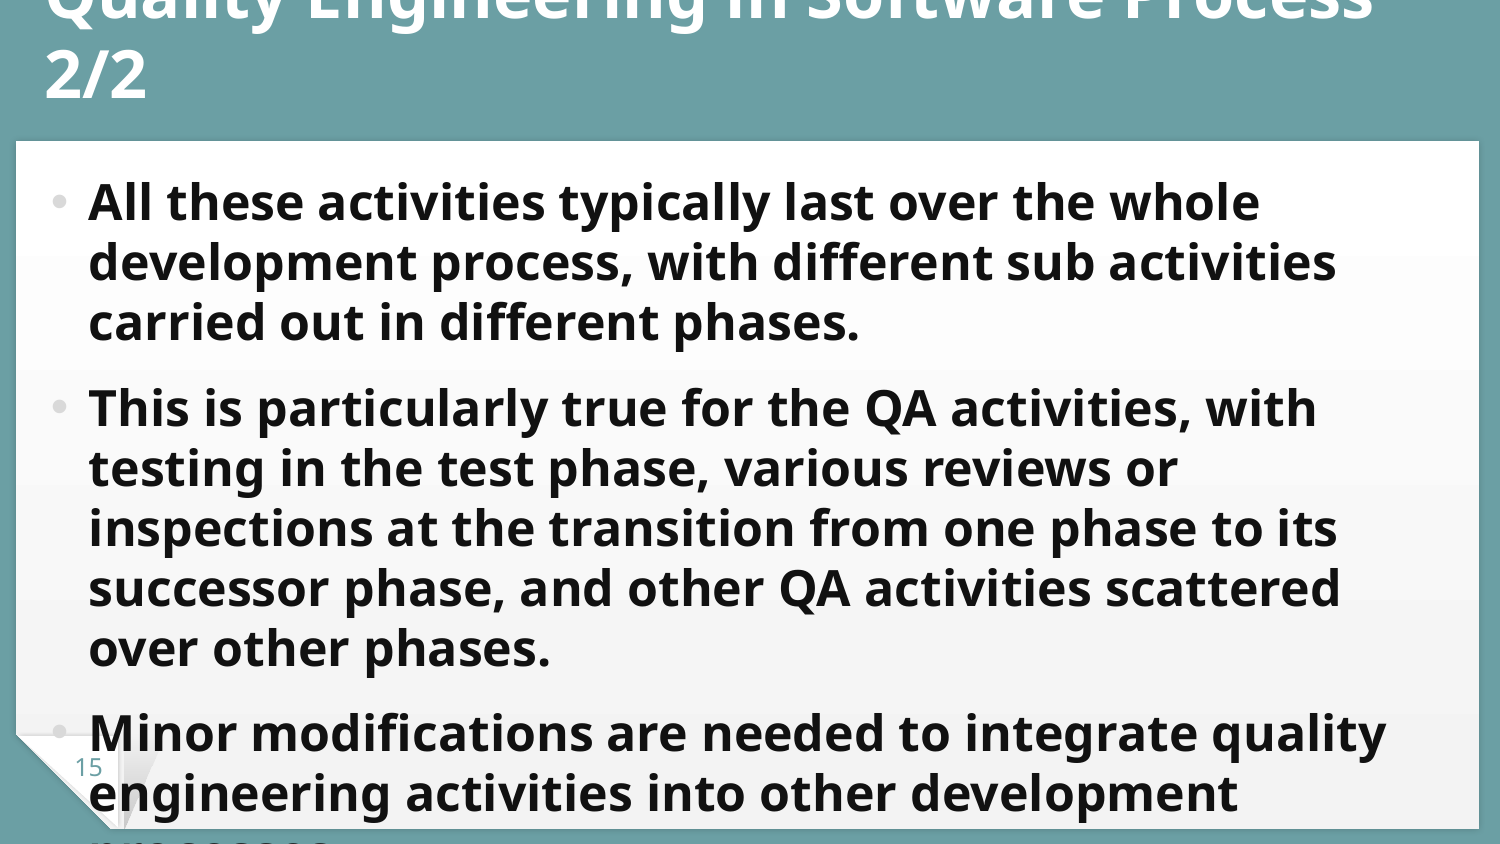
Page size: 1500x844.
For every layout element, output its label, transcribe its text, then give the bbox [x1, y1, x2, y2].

list All these activities typically last over the whole development process, with different sub activities carried out in different phases. This is particularly true for the QA activities, with testing in the test phase, various reviews or inspections at the transition from one phase to its successor phase, and other QA activities scattered over other phases. Minor modifications are needed to integrate quality engineering activities into other development processes. [35, 155, 1465, 781]
title Quality Engineering in Software Process 2/2 [44, 26, 1465, 113]
slide_number 15 [50, 781, 127, 787]
